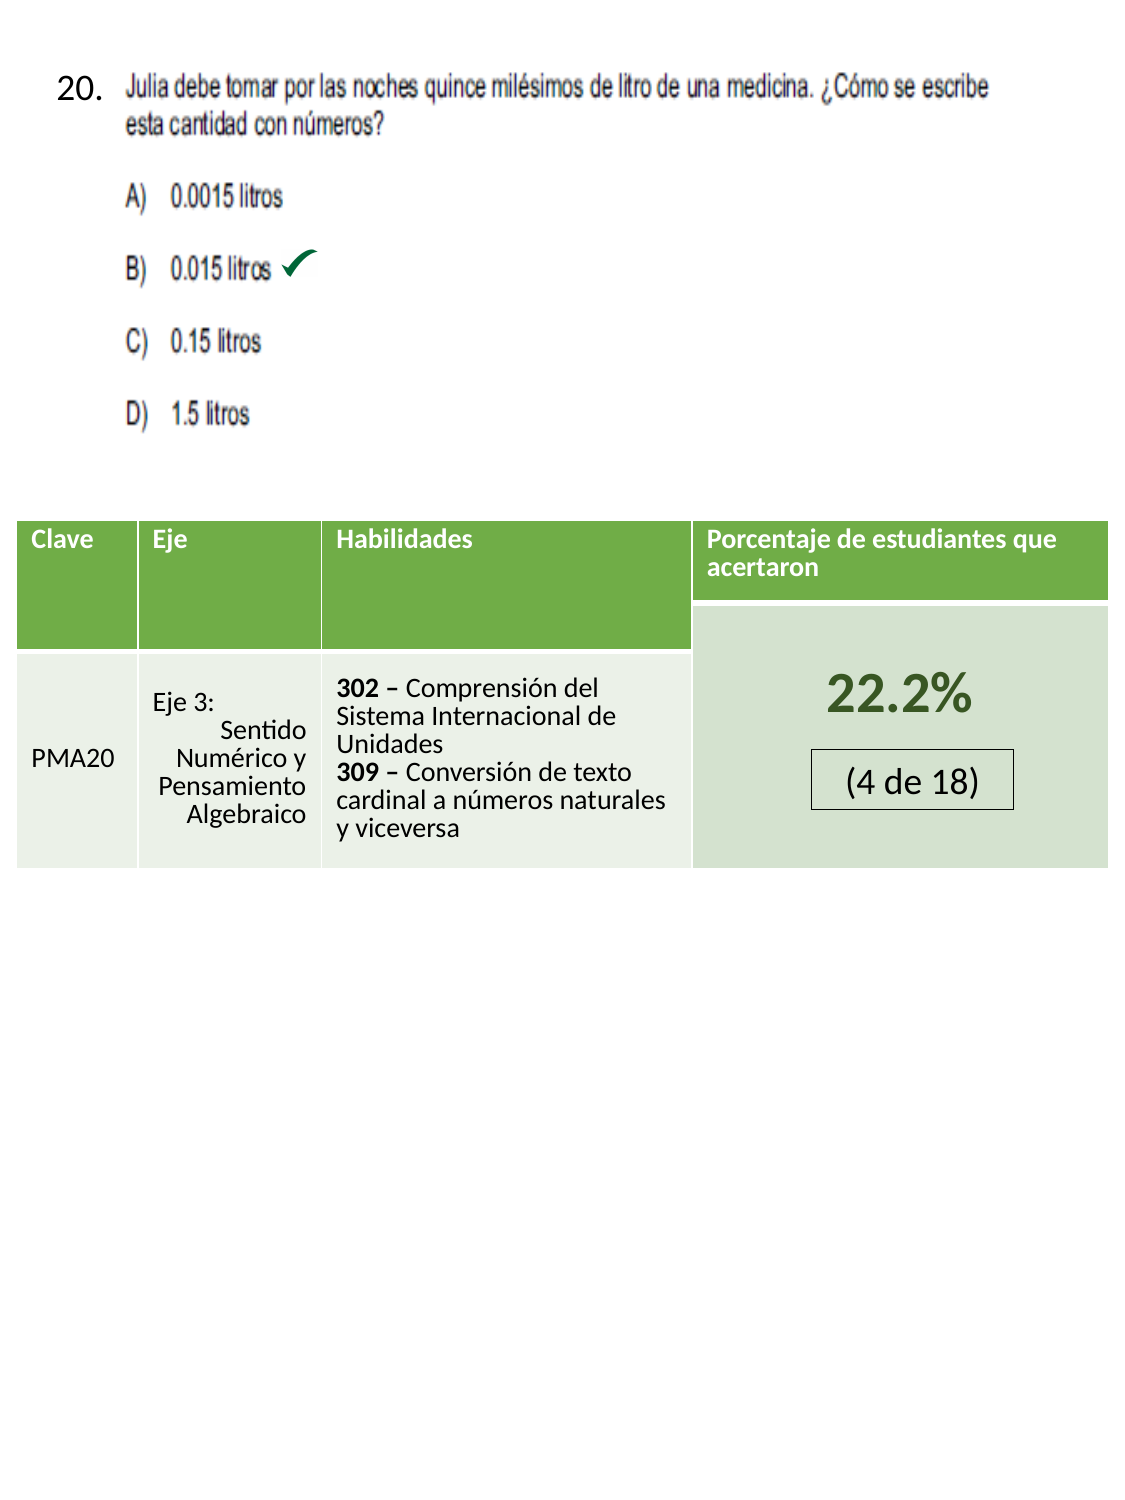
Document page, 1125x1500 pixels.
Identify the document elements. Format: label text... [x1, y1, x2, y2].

table_header Eje [139, 521, 321, 649]
table_header Habilidades [322, 521, 691, 649]
picture [281, 249, 318, 278]
table_cell PMA20 [17, 654, 137, 868]
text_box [41, 55, 996, 447]
table_cell 302 – Comprensión del Sistema Internacional de Unidades 309 – Conversión de texto cardinal a números naturales y viceversa [322, 654, 691, 868]
table_header Clave [17, 521, 137, 649]
table_cell 22.2% [693, 606, 1108, 868]
text_box (4 de 18) [811, 749, 1014, 810]
table_cell Eje 3: Sentido Numérico y Pensamiento Algebraico [139, 654, 321, 868]
table_header Porcentaje de estudiantes que acertaron [693, 521, 1108, 600]
